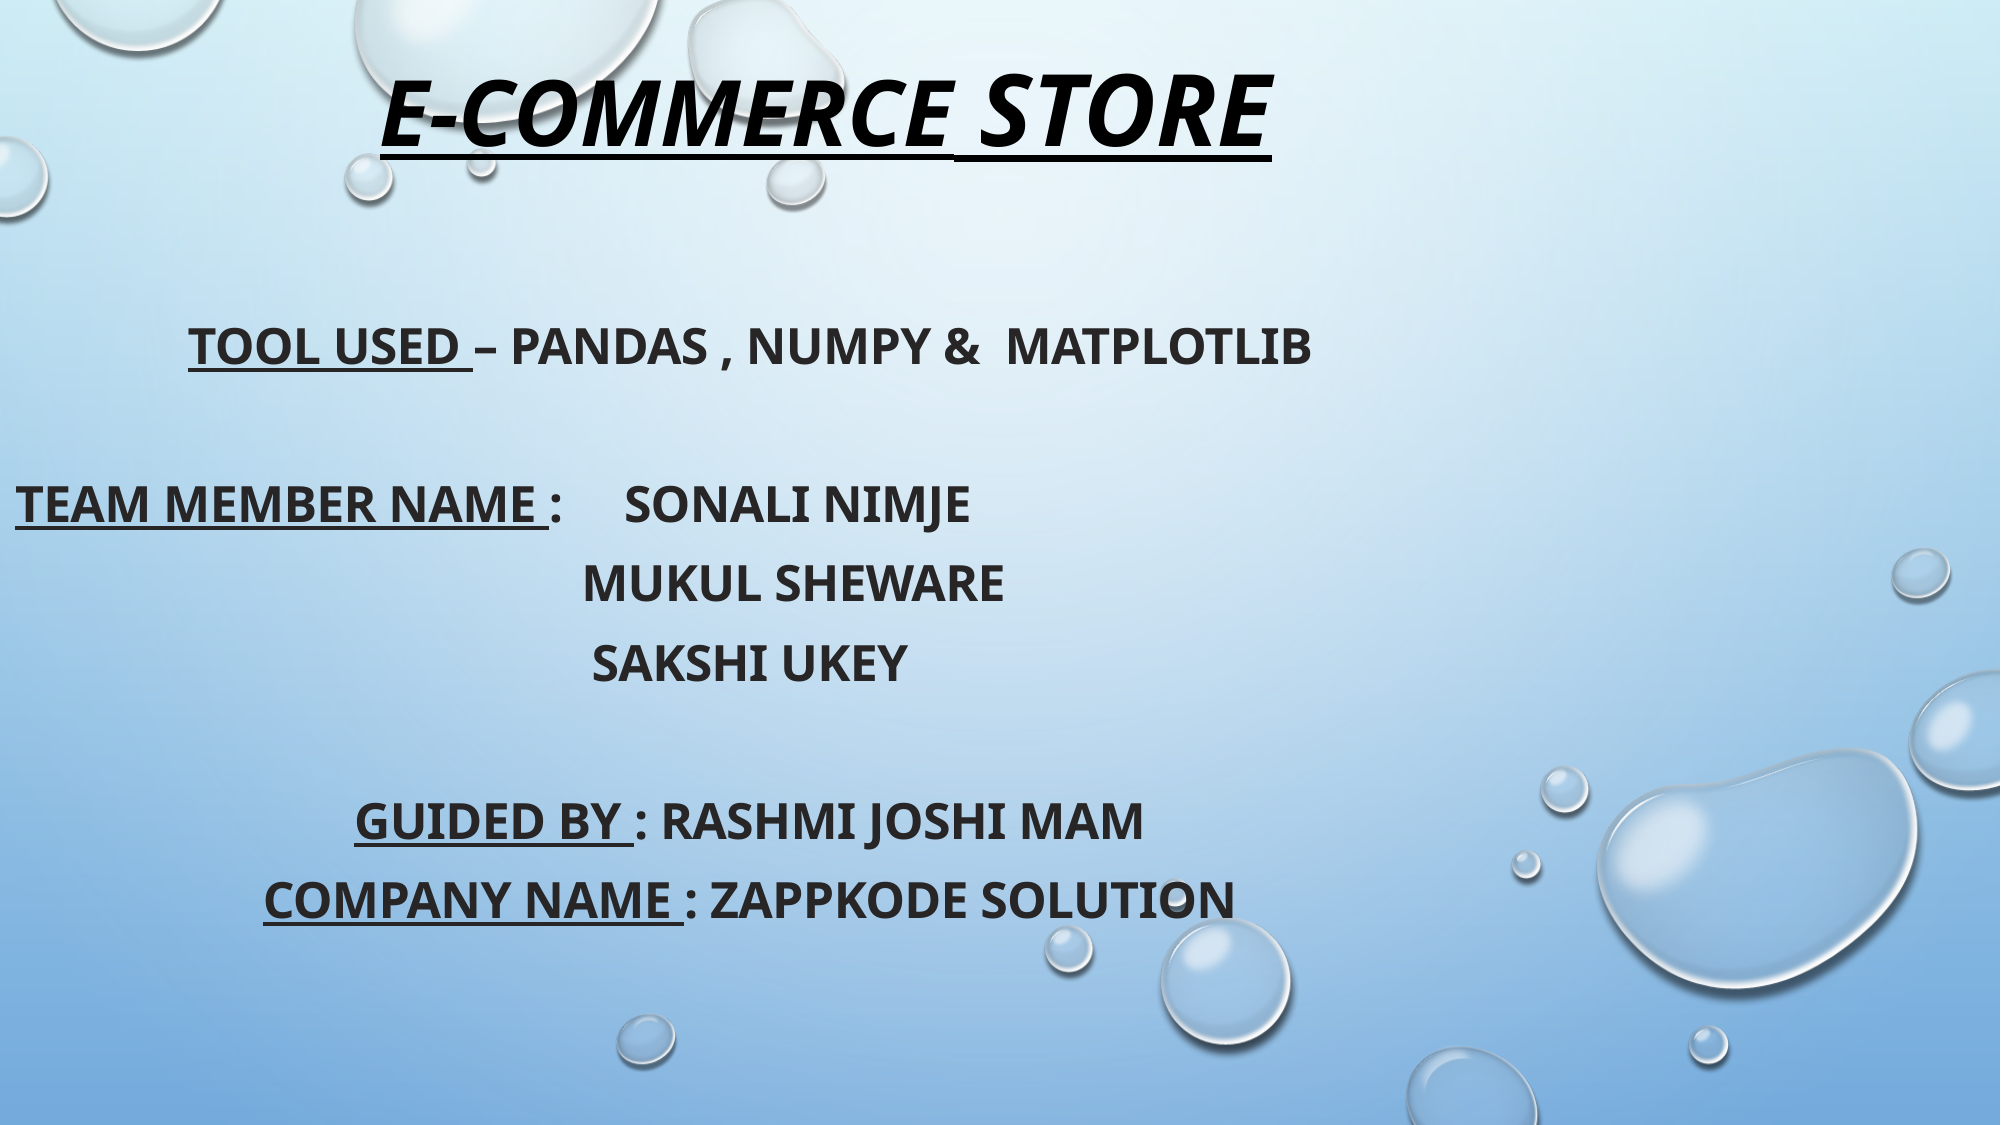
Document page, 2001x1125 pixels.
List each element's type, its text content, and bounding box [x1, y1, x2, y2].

picture [0, 0, 2000, 1125]
title E-commerce store [287, 43, 1365, 176]
subtitle Tool used – Pandas , numpy & matplotlib Team member name : Sonali Nimje Mukul sheware Sakshi ukey Guided by : rashmi joshi mam Company name : zappkode solution [0, 308, 1500, 963]
